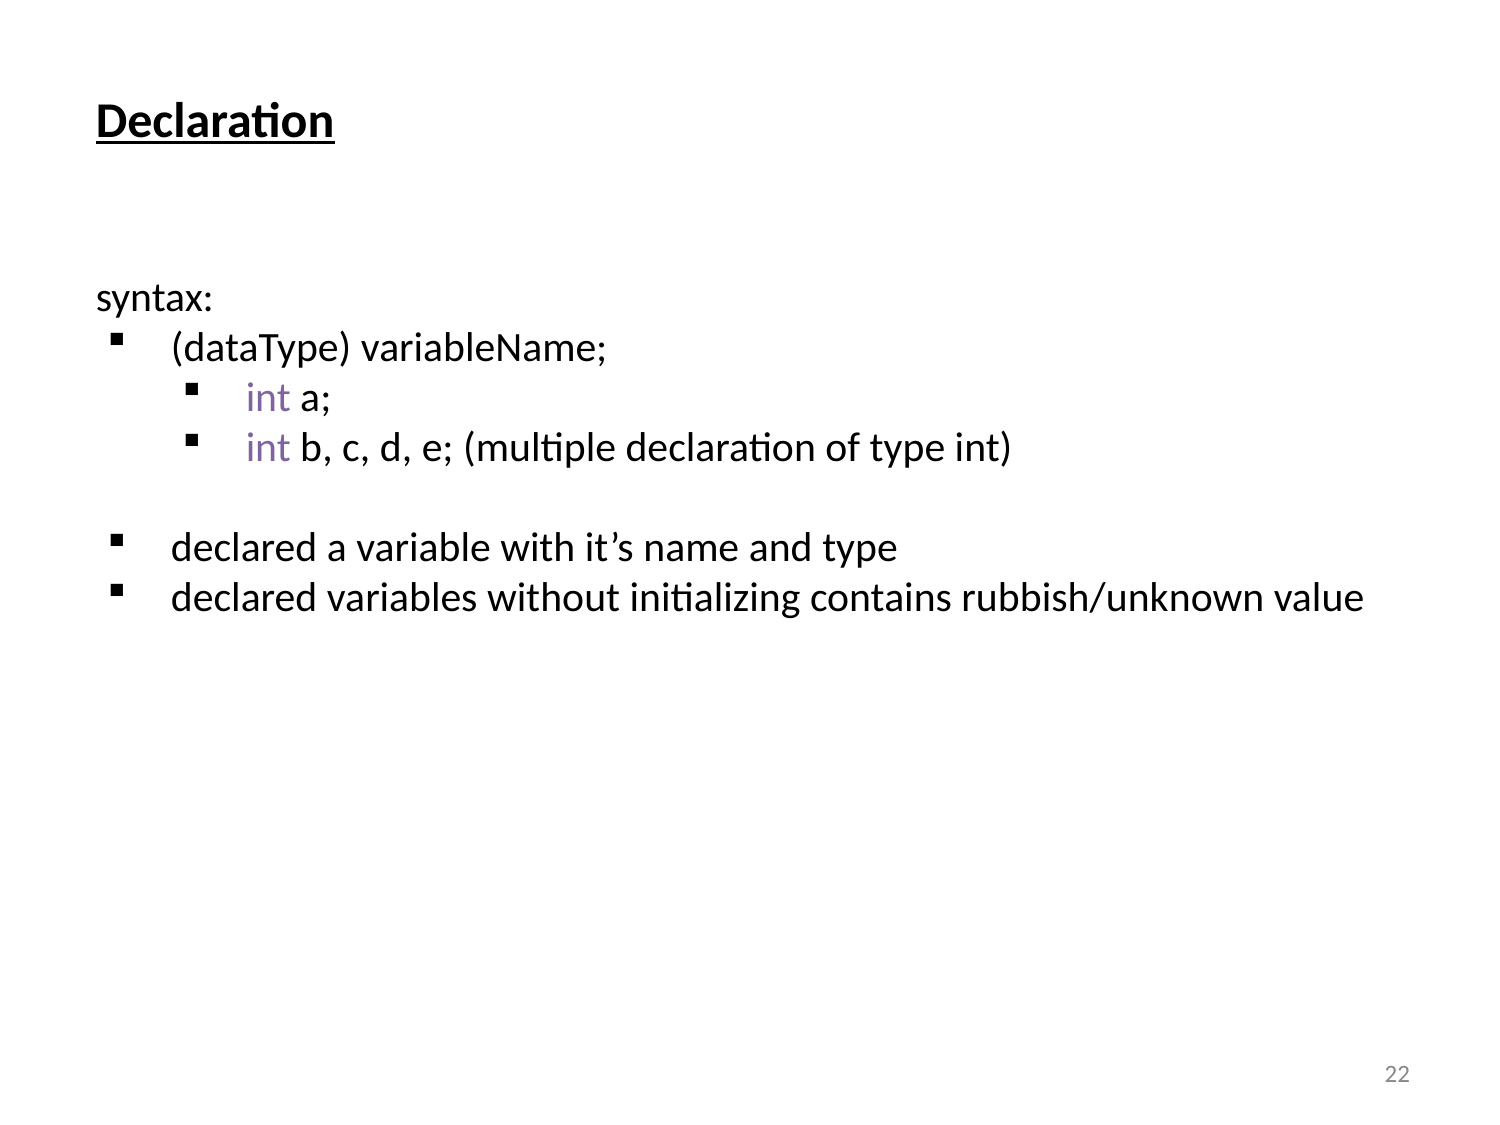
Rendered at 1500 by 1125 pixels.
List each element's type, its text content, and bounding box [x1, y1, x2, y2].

text_box Declaration [80, 79, 1449, 220]
text_box syntax: (dataType) variableName; int a; int b, c, d, e; (multiple declaration of type int) declared a variable with it’s name and type declared variables without initializing contains rubbish/unknown value [80, 262, 1449, 678]
slide_number 22 [1074, 1042, 1425, 1103]
